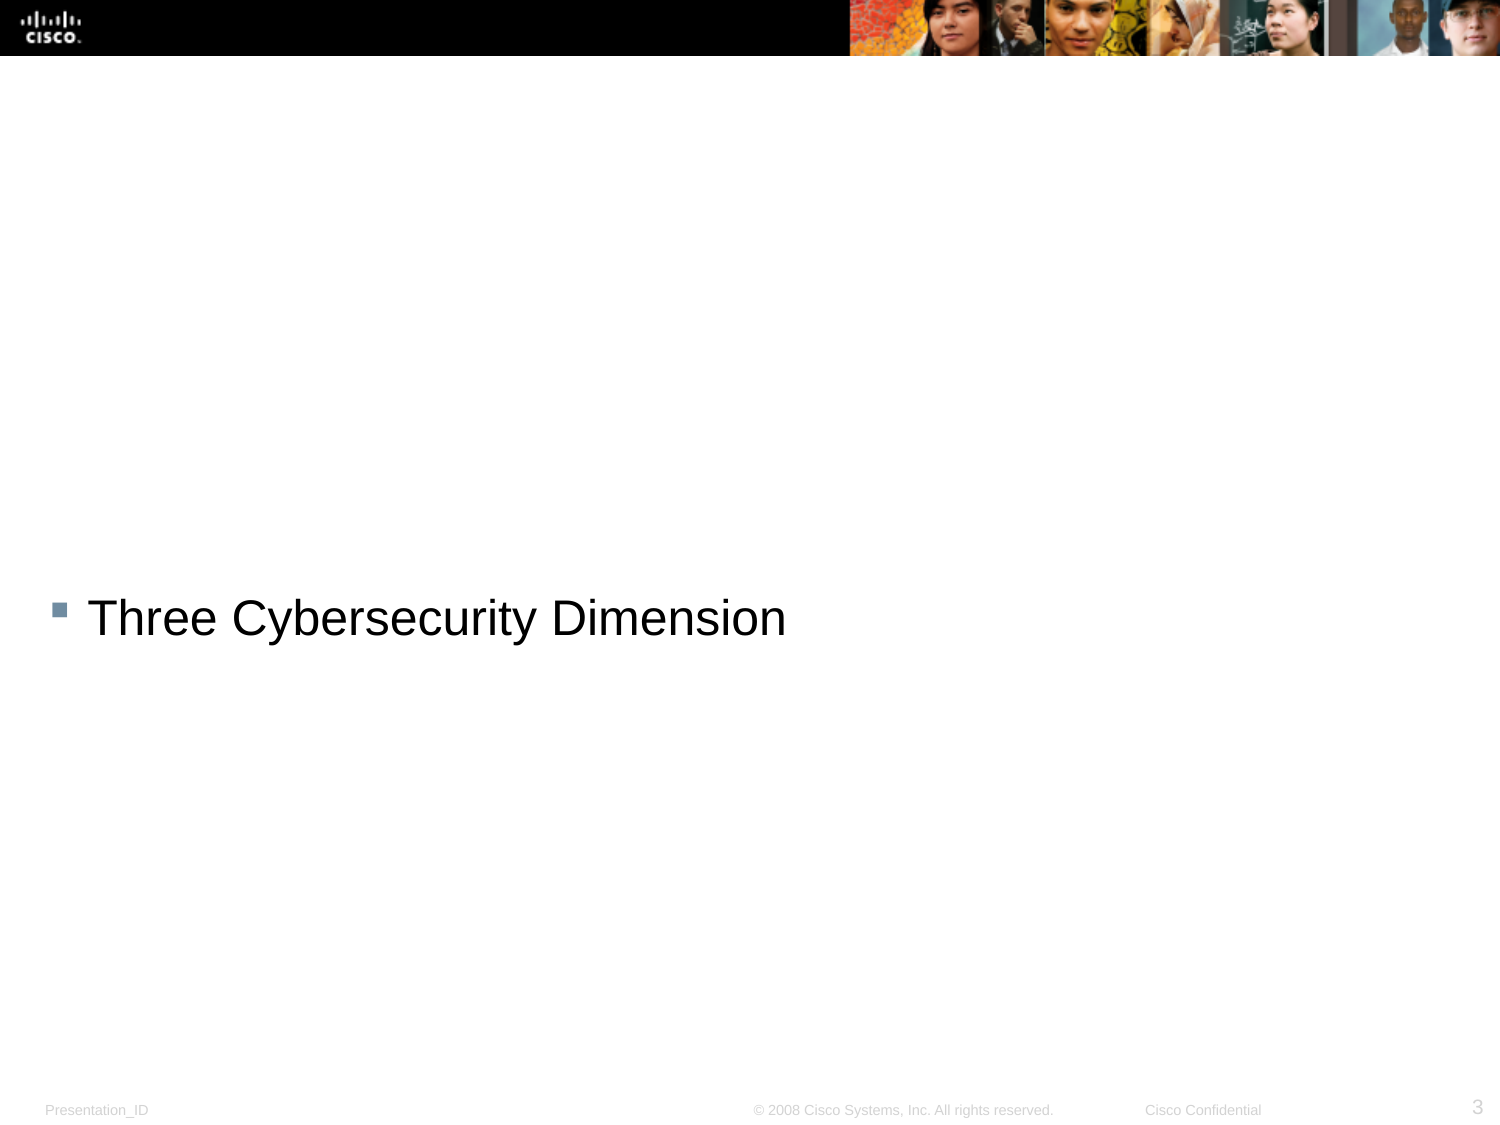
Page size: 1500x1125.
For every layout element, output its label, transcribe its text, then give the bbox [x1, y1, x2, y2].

picture [0, 0, 1500, 56]
list Three Cybersecurity Dimension [34, 252, 1468, 1061]
